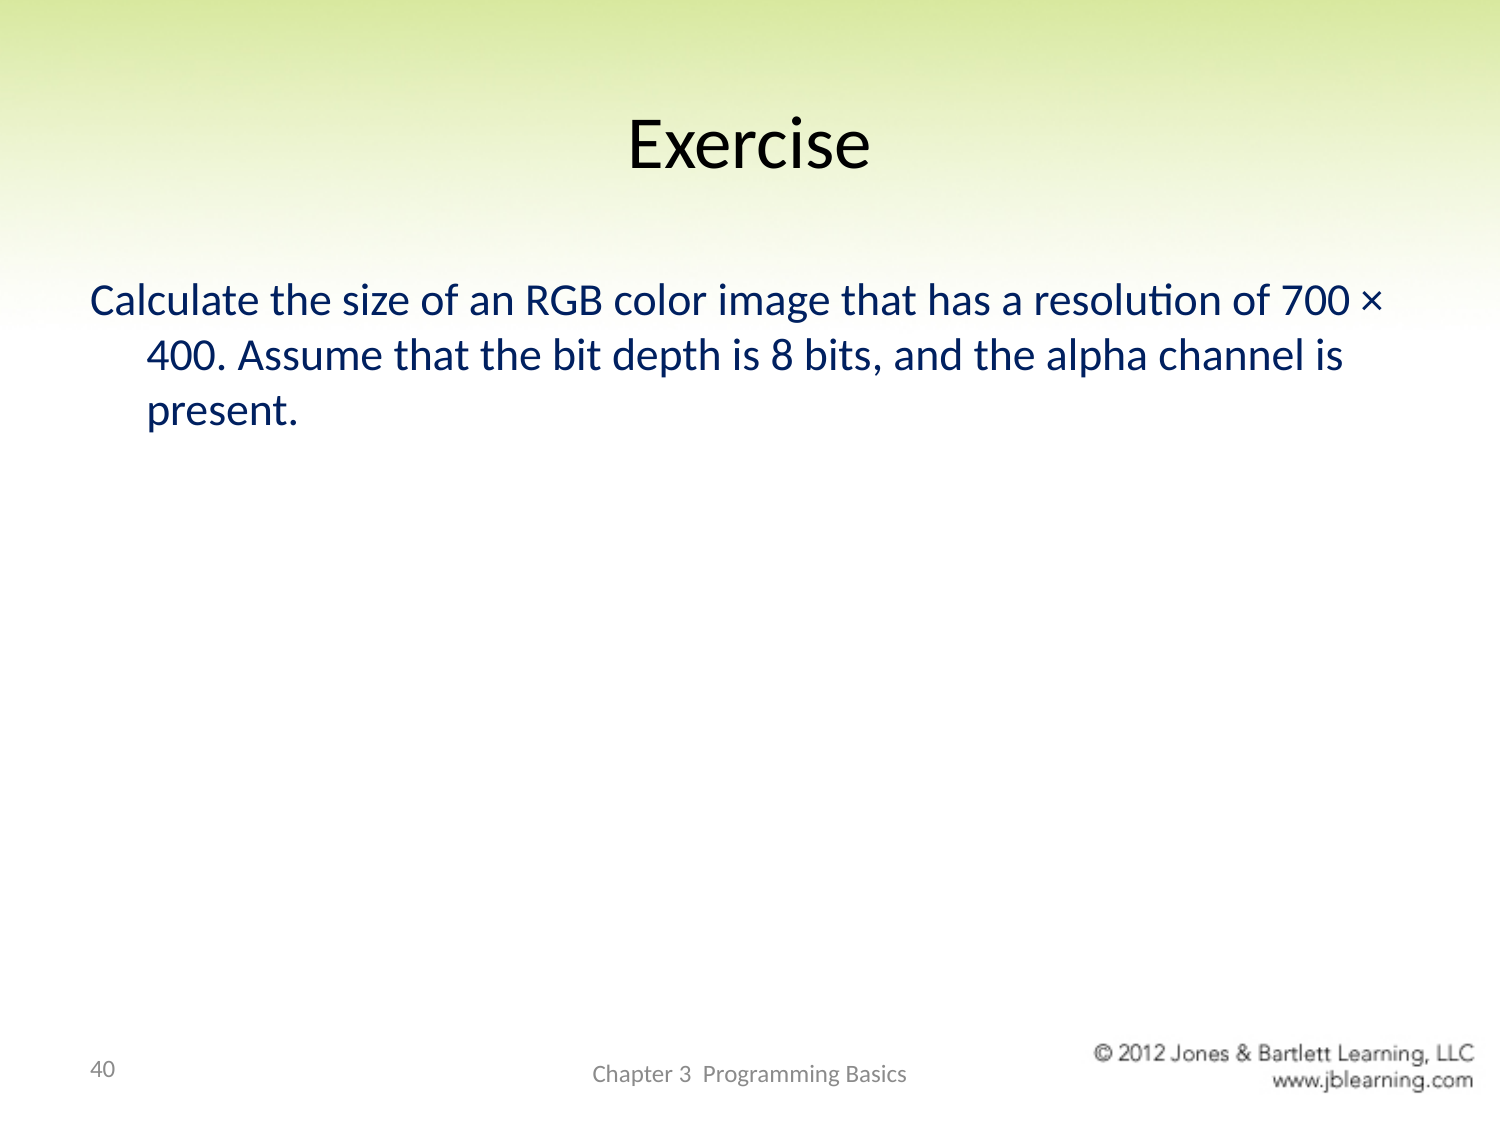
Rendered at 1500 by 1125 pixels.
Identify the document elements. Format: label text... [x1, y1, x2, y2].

list Calculate the size of an RGB color image that has a resolution of 700 × 400. Assume that the bit depth is 8 bits, and the alpha channel is present. [75, 262, 1425, 1005]
footer Chapter 3 Programming Basics [512, 1042, 988, 1103]
picture [0, 0, 1500, 1125]
slide_number 40 [75, 1037, 425, 1098]
title Exercise [75, 45, 1425, 233]
